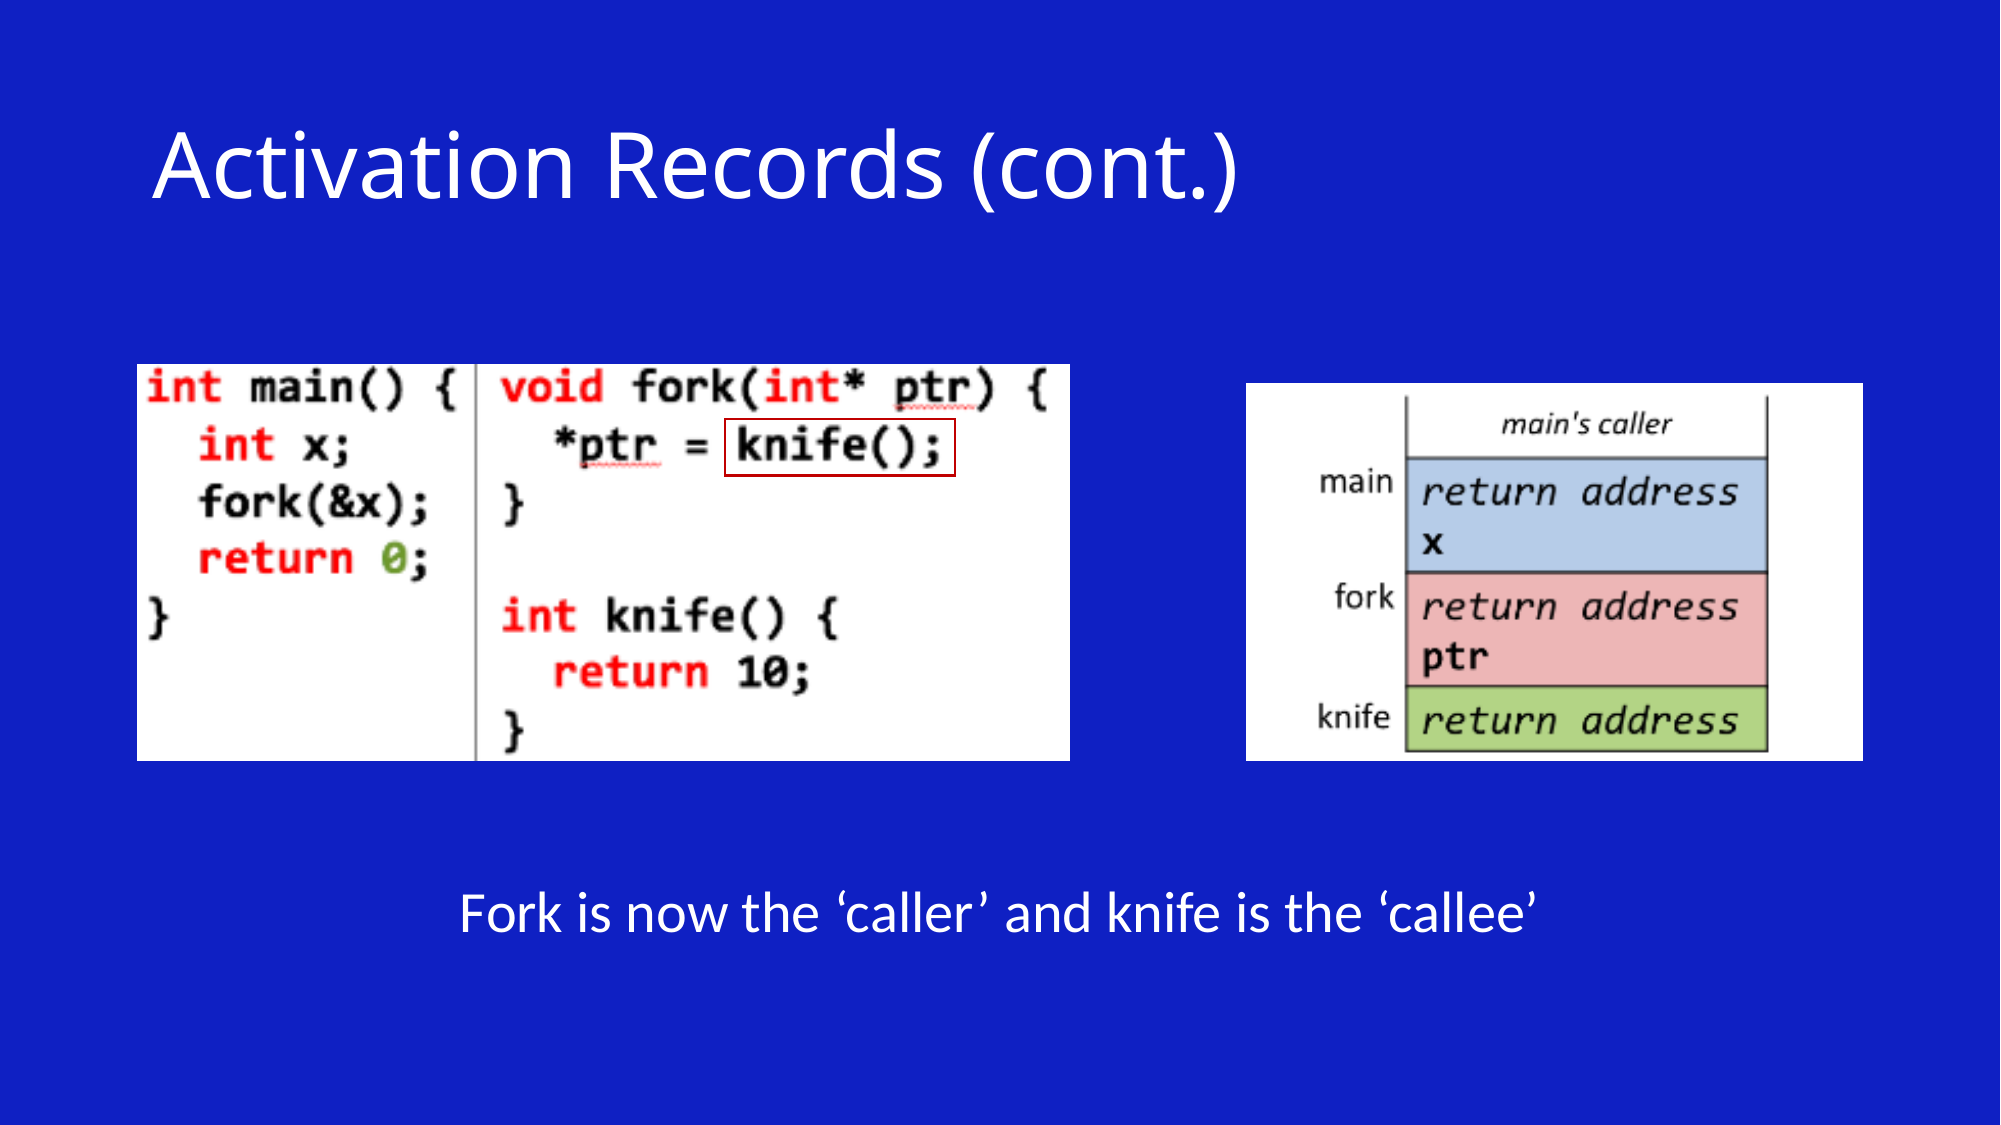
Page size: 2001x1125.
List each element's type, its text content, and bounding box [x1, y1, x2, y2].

picture [137, 364, 1070, 761]
title Activation Records (cont.) [137, 59, 1863, 278]
text_box Fork is now the ‘caller’ and knife is the ‘callee’ [426, 866, 1574, 952]
picture [1245, 383, 1863, 761]
